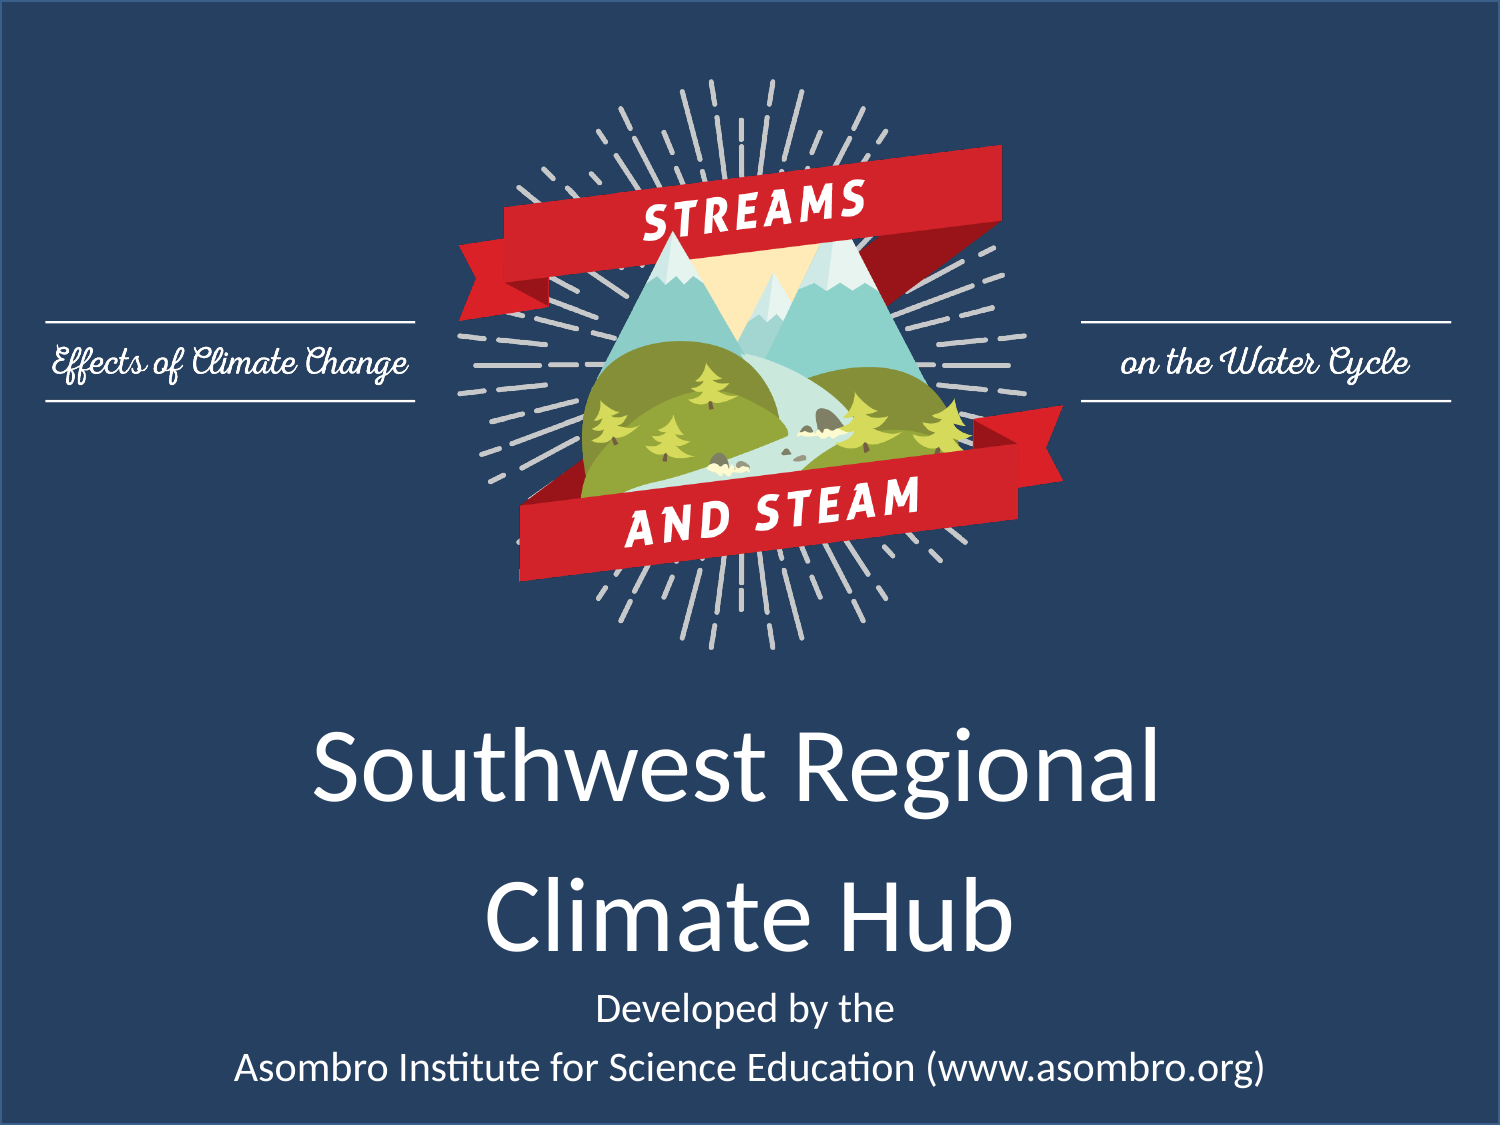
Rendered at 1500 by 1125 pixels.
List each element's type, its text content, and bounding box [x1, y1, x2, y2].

subtitle Southwest Regional Climate Hub Developed by the Asombro Institute for Science Education (www.asombro.org) [81, 687, 1419, 1100]
picture [37, 79, 1459, 651]
text_box [0, 0, 1500, 1125]
